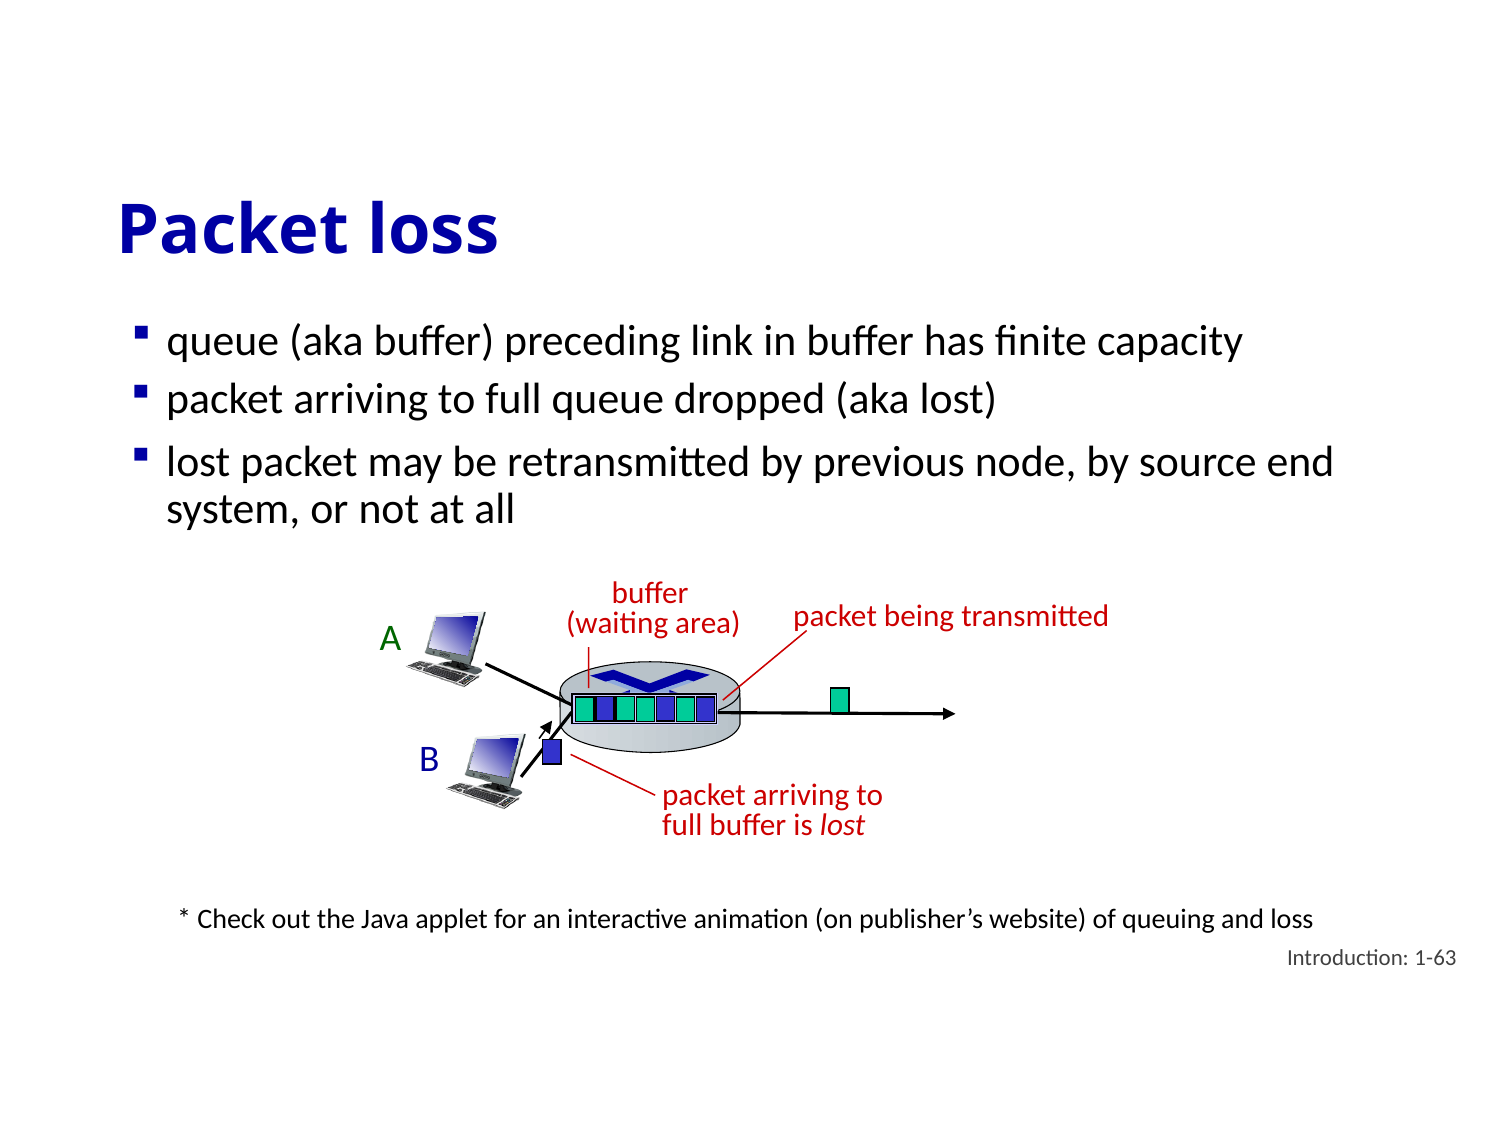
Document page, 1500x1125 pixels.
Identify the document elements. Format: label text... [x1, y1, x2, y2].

text_box * Check out the Java applet for an interactive animation (on publisher’s website) of queuing and loss [162, 892, 1331, 942]
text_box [119, 370, 1377, 851]
text_box queue (aka buffer) preceding link in buffer has finite capacity [120, 311, 1377, 370]
title Packet loss [101, 176, 1396, 287]
slide_number Introduction: 1-63 [1134, 933, 1472, 979]
